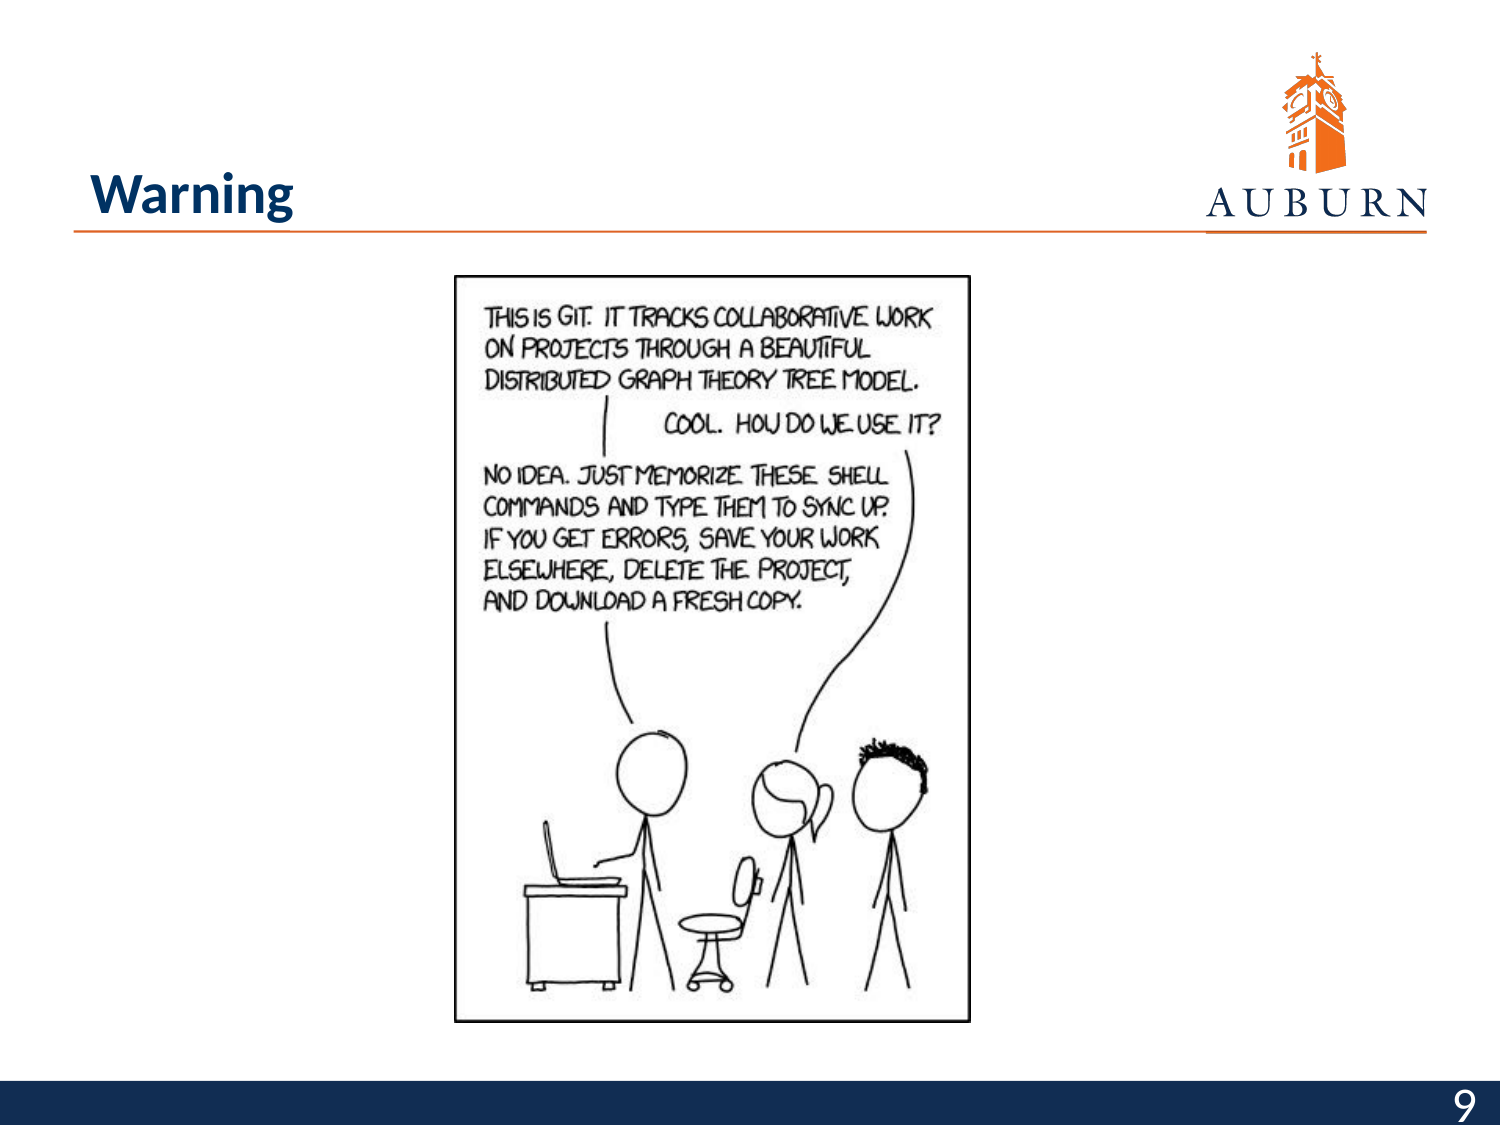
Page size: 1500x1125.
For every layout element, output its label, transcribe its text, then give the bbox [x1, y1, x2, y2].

picture [454, 275, 971, 1024]
picture [1205, 52, 1427, 242]
slide_number ‹#› [1154, 1080, 1492, 1125]
title Warning [75, 45, 1217, 233]
